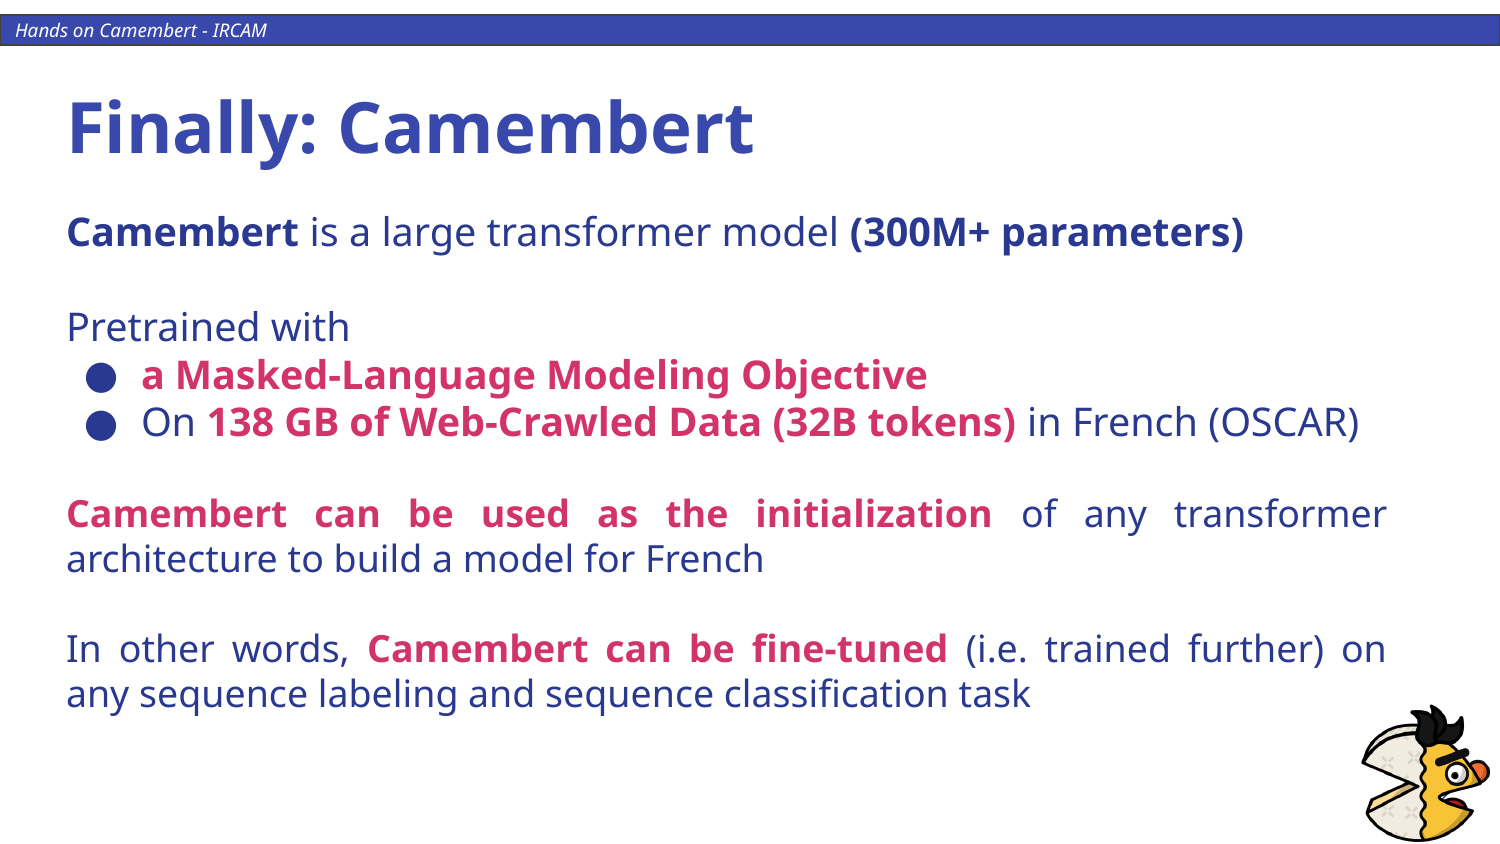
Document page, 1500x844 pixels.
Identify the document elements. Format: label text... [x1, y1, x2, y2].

title Finally: Camembert [51, 67, 1449, 167]
picture [1354, 702, 1497, 844]
text_box Camembert is a large transformer model (300M+ parameters) Pretrained with a Masked-Language Modeling Objective On 138 GB of Web-Crawled Data (32B tokens) in French (OSCAR) Camembert can be used as the initialization of any transformer architecture to build a model for French In other words, Camembert can be fine-tuned (i.e. trained further) on any sequence labeling and sequence classification task [51, 192, 1403, 820]
